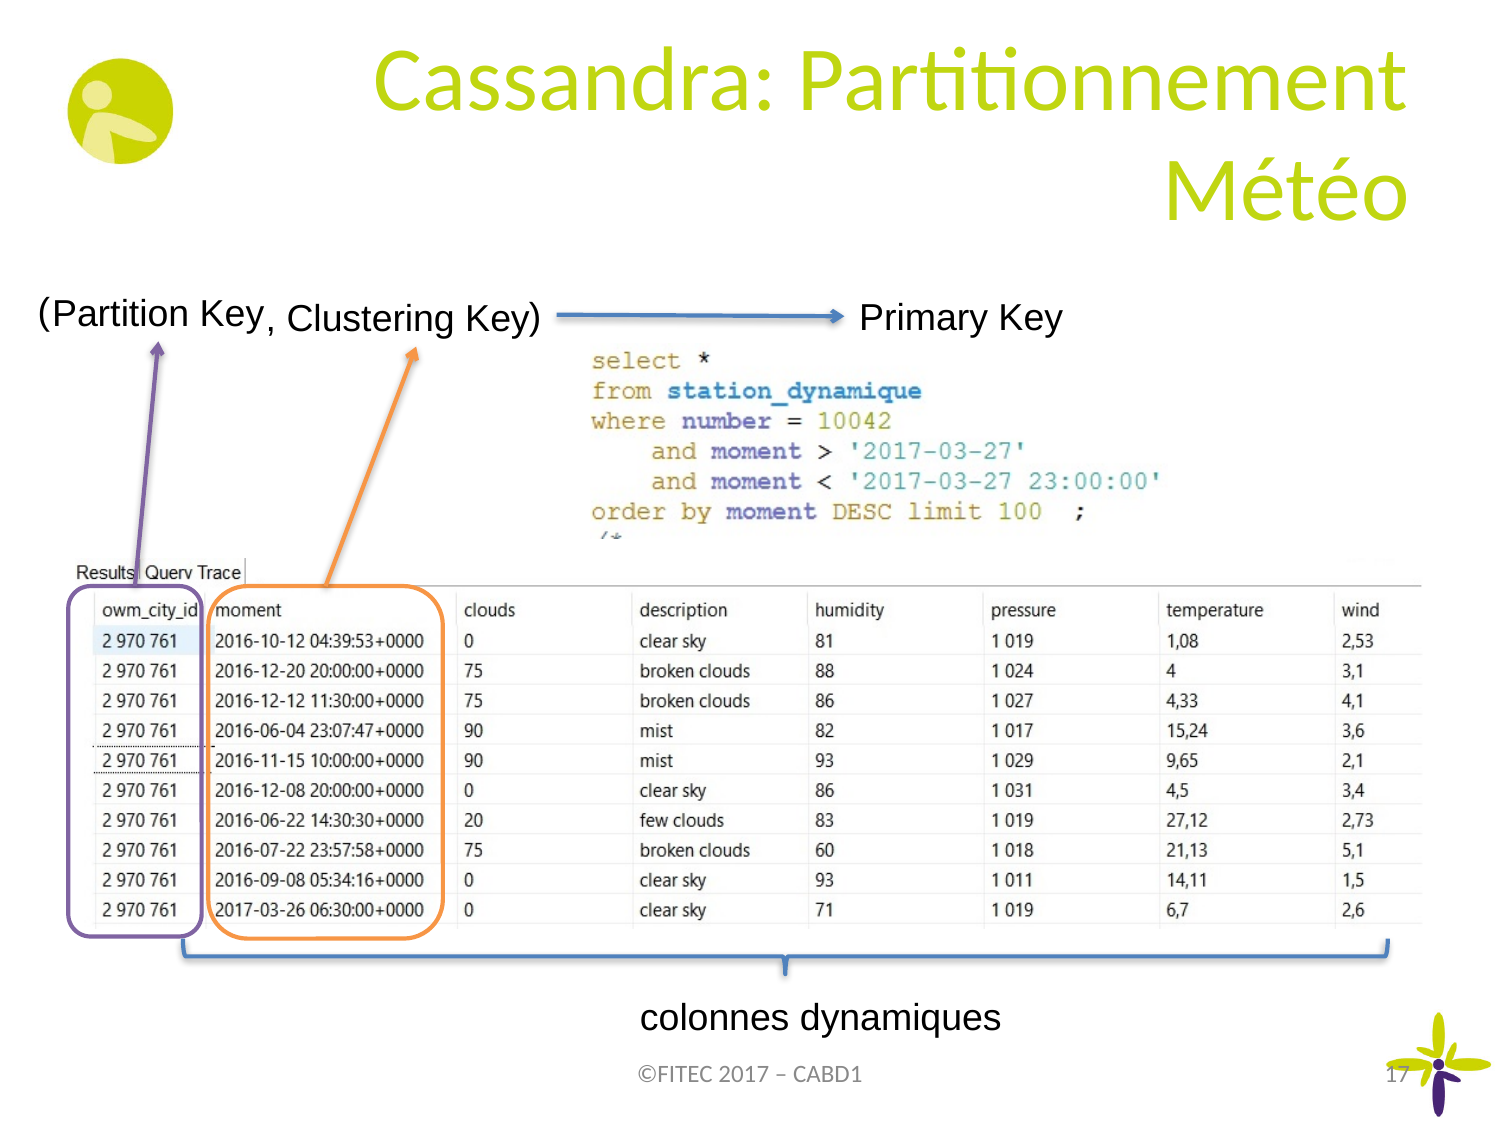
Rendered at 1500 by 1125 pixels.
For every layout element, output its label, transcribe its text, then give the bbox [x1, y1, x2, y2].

slide_number 17 [1074, 1042, 1425, 1103]
footer ©FITEC 2017 – CABD1 [512, 1054, 988, 1103]
picture [589, 343, 1174, 540]
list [552, 558, 1426, 929]
title Cassandra: Partitionnement Météo [208, 35, 1425, 223]
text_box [134, 355, 159, 587]
picture [1377, 1004, 1500, 1125]
picture [58, 49, 183, 174]
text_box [208, 355, 547, 937]
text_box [22, 279, 1082, 347]
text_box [182, 938, 1389, 1047]
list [74, 558, 202, 929]
